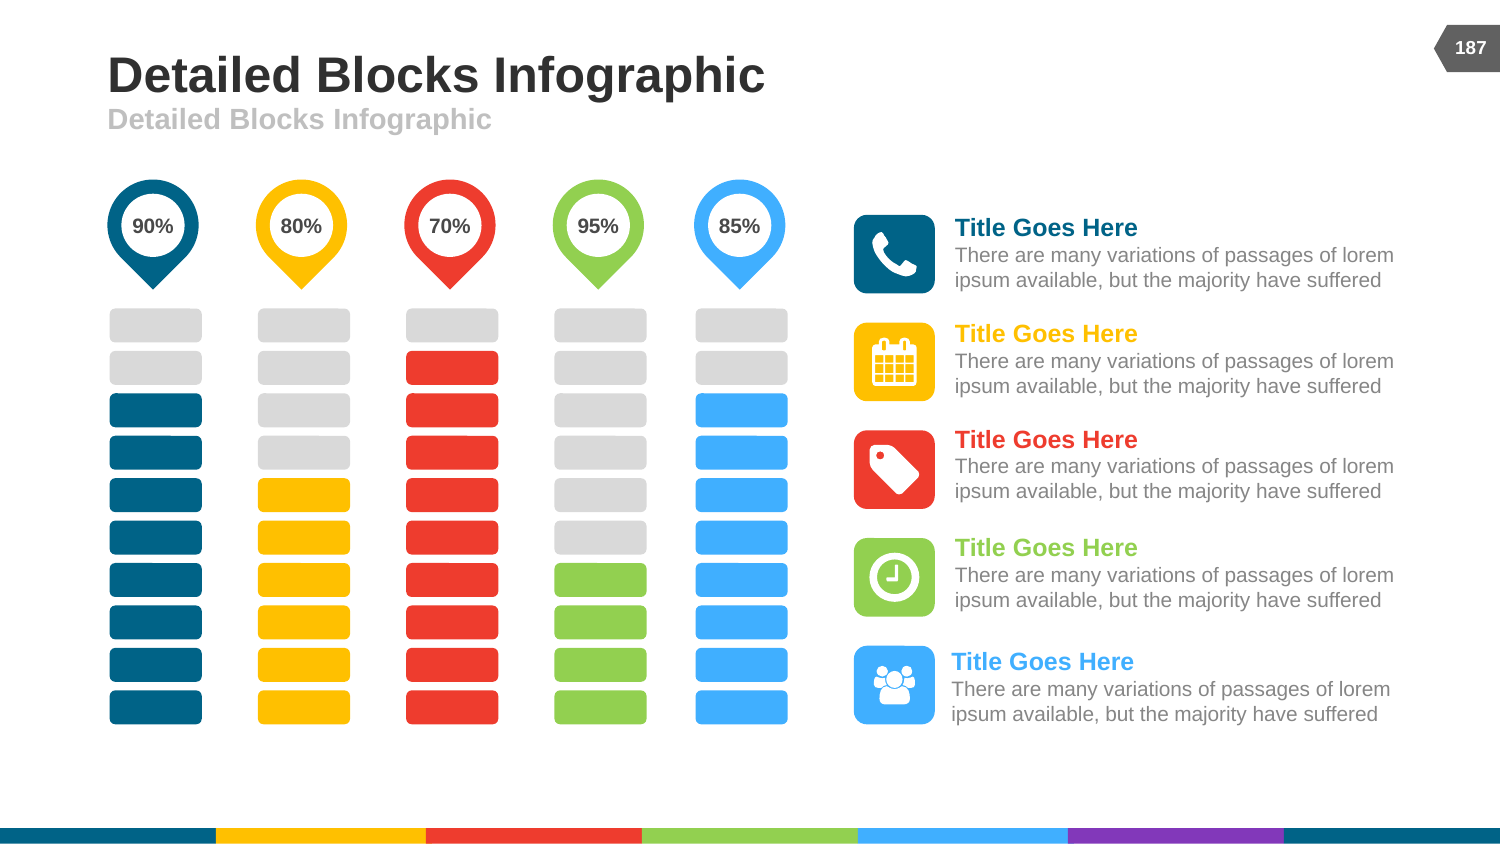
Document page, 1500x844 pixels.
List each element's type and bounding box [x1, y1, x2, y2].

text_box [940, 204, 1431, 300]
list [107, 101, 783, 135]
text_box [936, 637, 1431, 733]
text_box [107, 179, 199, 271]
text_box [405, 308, 499, 725]
text_box [940, 524, 1431, 619]
text_box [853, 645, 935, 725]
text_box [853, 430, 935, 510]
text_box [255, 179, 348, 271]
text_box [552, 179, 645, 271]
text_box [257, 308, 351, 725]
text_box [693, 179, 786, 271]
text_box [940, 310, 1431, 405]
text_box [403, 179, 496, 271]
text_box [853, 214, 935, 294]
text_box [109, 308, 202, 725]
text_box [853, 537, 935, 617]
text_box [554, 308, 647, 725]
text_box [695, 308, 788, 725]
text_box [940, 415, 1431, 511]
slide_number [1439, 24, 1500, 70]
title [107, 43, 1033, 102]
text_box [853, 322, 935, 402]
